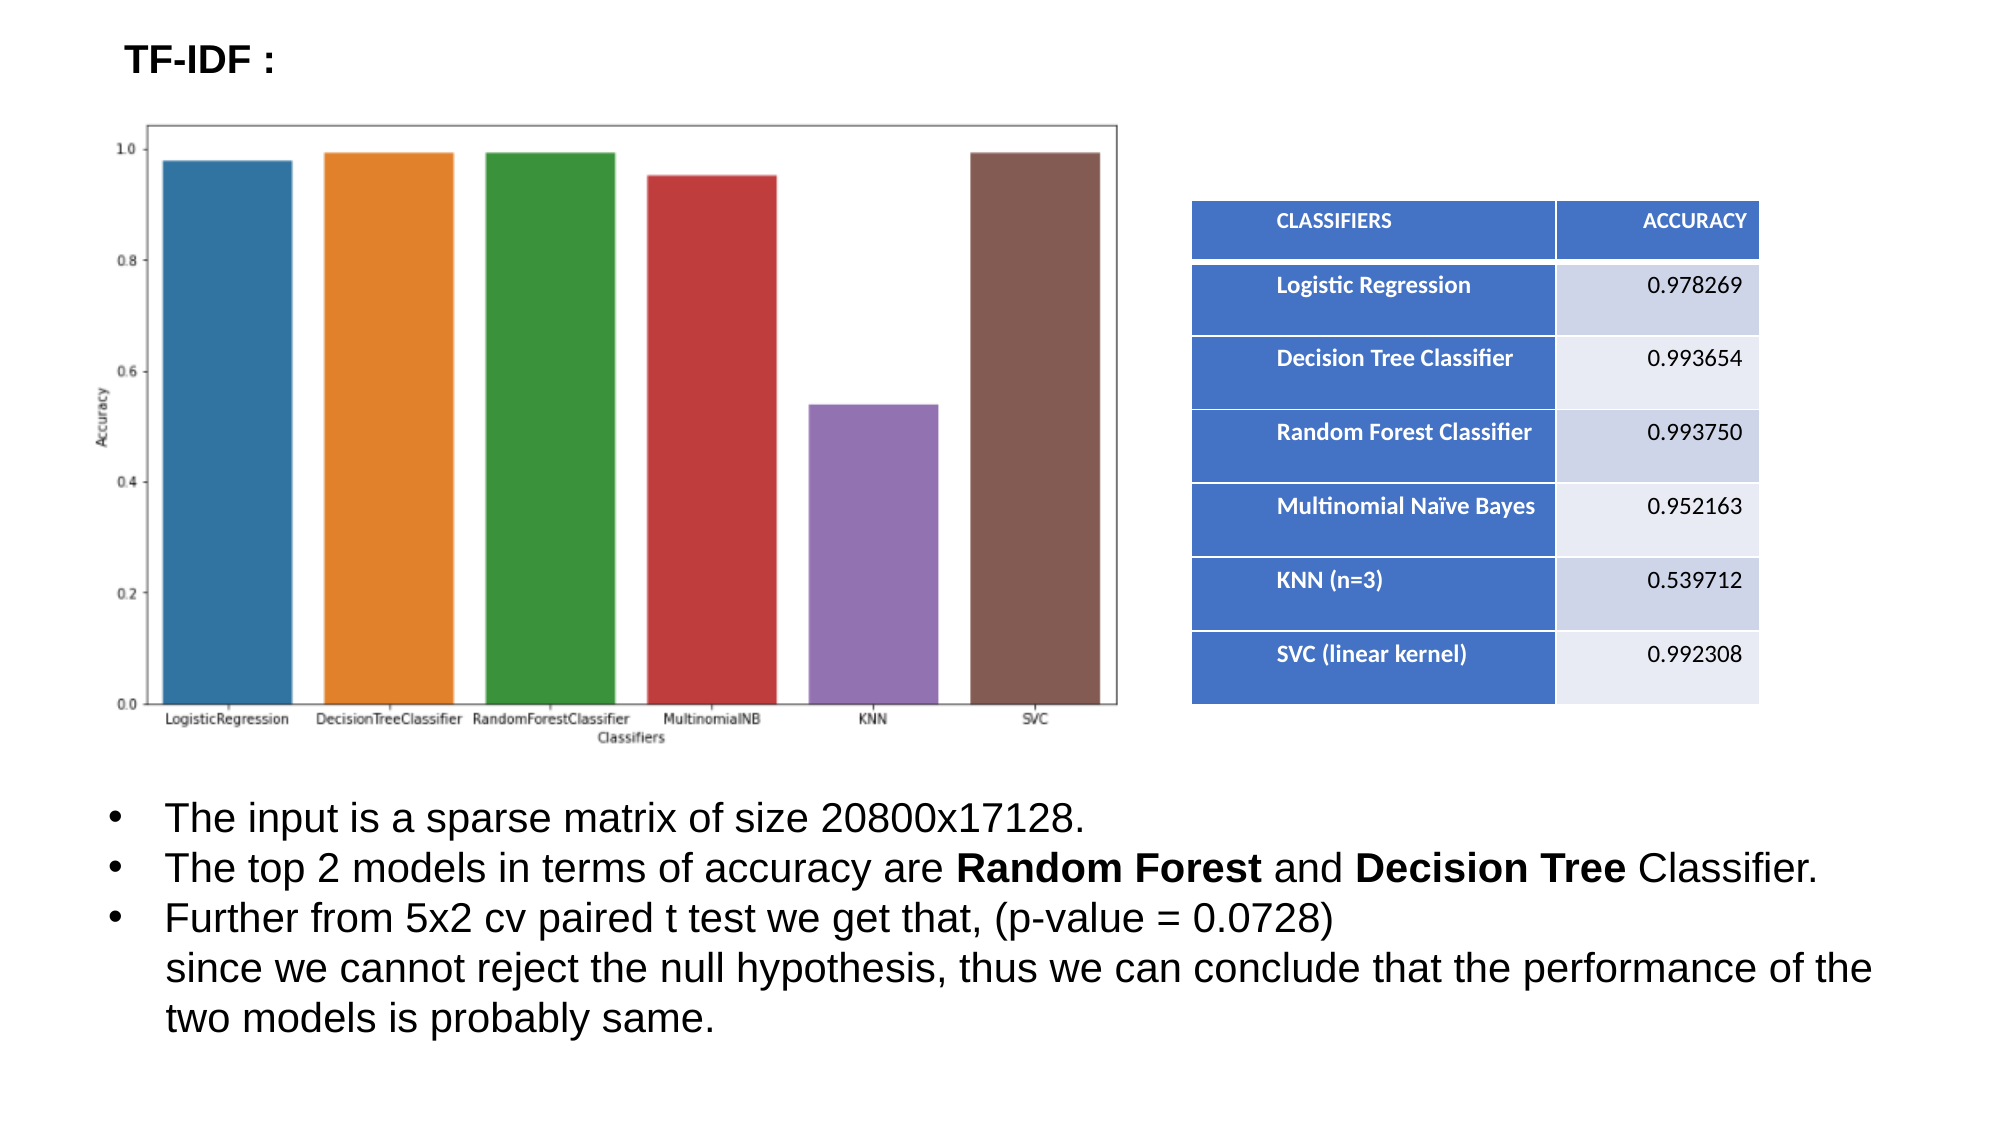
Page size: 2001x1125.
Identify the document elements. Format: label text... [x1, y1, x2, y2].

table_cell 0.992308 [1557, 632, 1759, 704]
table_cell Random Forest Classifier [1192, 410, 1555, 482]
picture [93, 119, 1126, 750]
table_cell 0.993750 [1557, 410, 1759, 482]
table_cell Decision Tree Classifier [1192, 337, 1555, 409]
table_cell 0.539712 [1557, 558, 1759, 630]
table_cell 0.993654 [1557, 337, 1759, 409]
table_header ACCURACY [1557, 201, 1759, 259]
text_box The input is a sparse matrix of size 20800x17128. The top 2 models in terms of accuracy are Random Forest and Decision Tree Classifier. Further from 5x2 cv paired t test we get that, (p-value = 0.0728) since we cannot reject the null hypothesis, thus we can conclude that the performance of the two models is probably same. [93, 783, 1956, 1125]
table_cell 0.978269 [1557, 265, 1759, 335]
list TF-IDF : [52, 31, 1964, 155]
table_cell Multinomial Naïve Bayes [1192, 484, 1555, 556]
table_cell SVC (linear kernel) [1192, 632, 1555, 704]
table_cell KNN (n=3) [1192, 558, 1555, 630]
table_cell 0.952163 [1557, 484, 1759, 556]
table_cell Logistic Regression [1192, 265, 1555, 335]
table_header CLASSIFIERS [1192, 201, 1555, 259]
